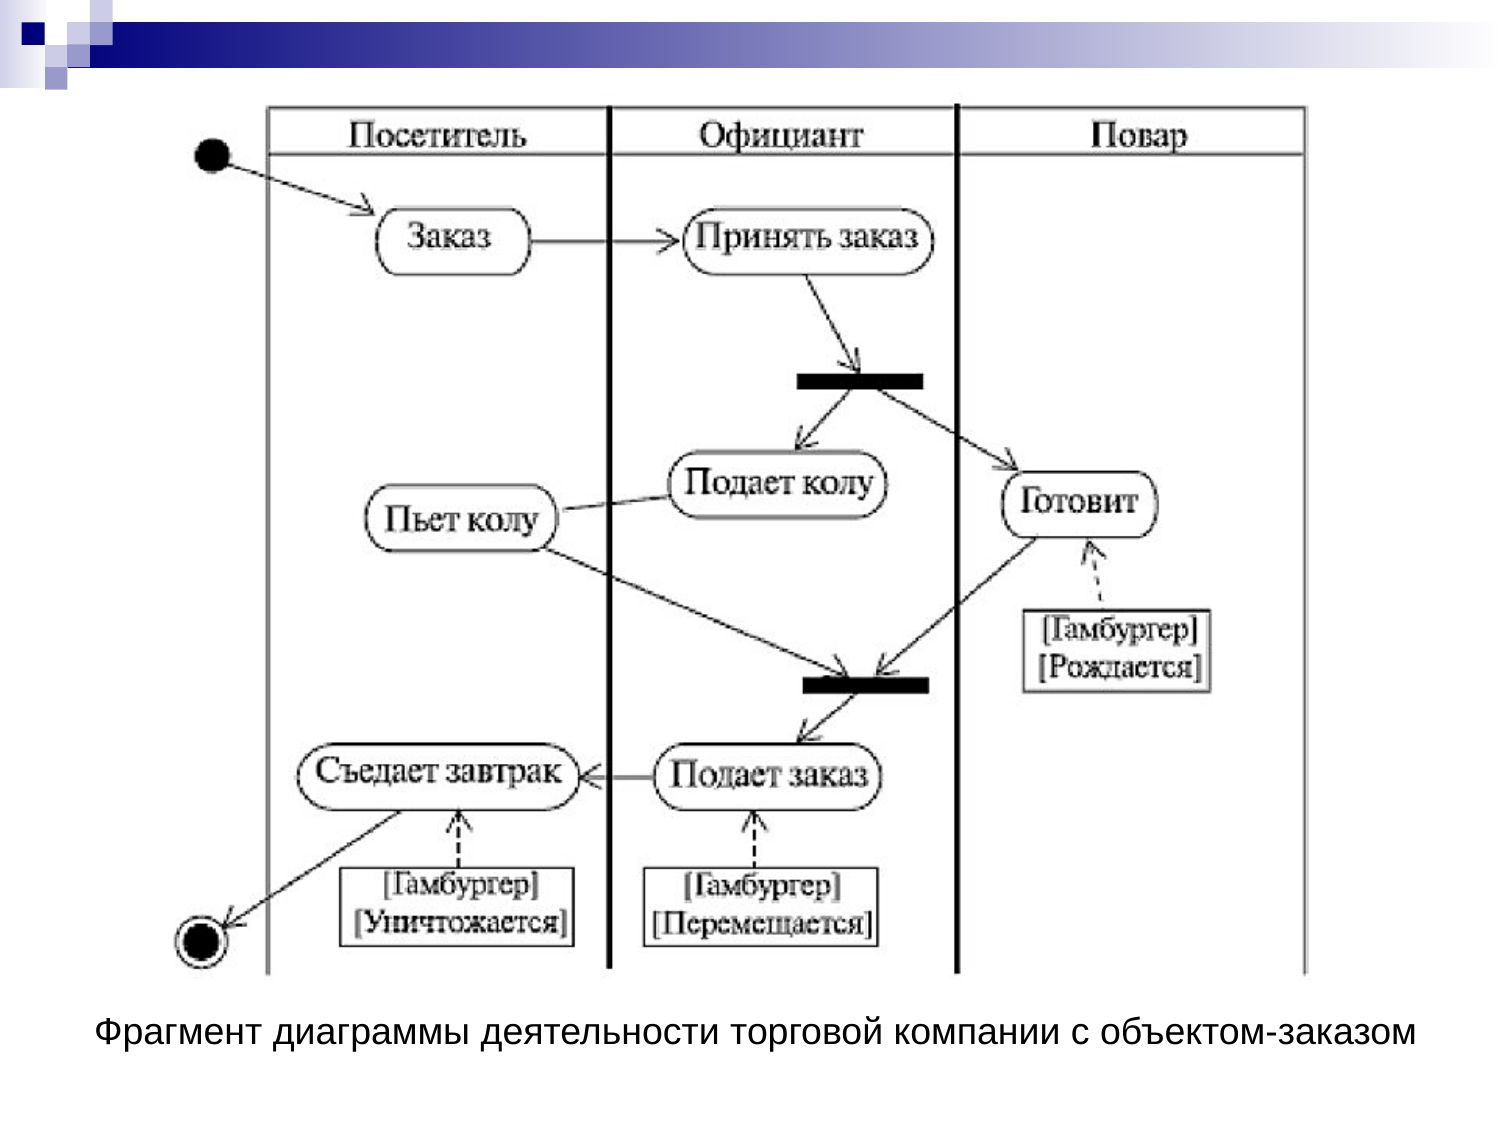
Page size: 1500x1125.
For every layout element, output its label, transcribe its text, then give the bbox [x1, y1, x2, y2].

text_box Фрагмент диаграммы деятельности торговой компании с объектом-заказом [79, 999, 1444, 1060]
picture [170, 89, 1329, 983]
